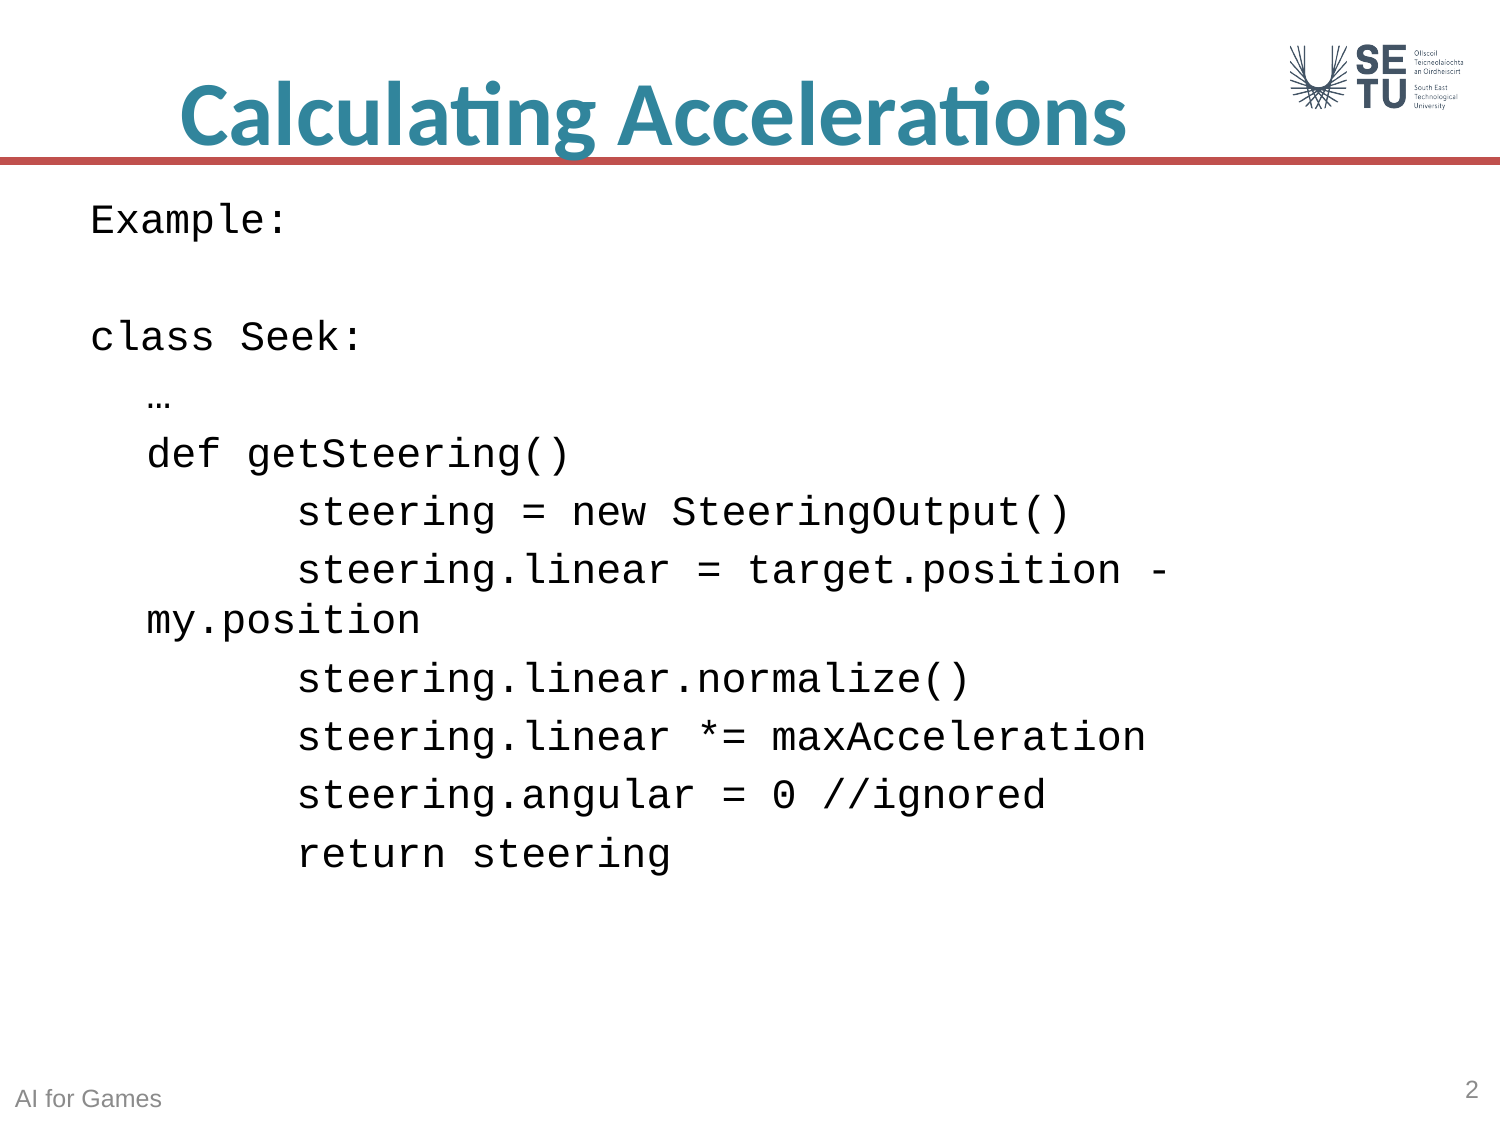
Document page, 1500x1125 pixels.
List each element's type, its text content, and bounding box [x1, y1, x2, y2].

title Calculating Accelerations [74, 44, 1235, 173]
slide_number 2 [1144, 1058, 1495, 1119]
list Example: class Seek: … def getSteering() steering = new SteeringOutput() steering.linear = target.position - my.position steering.linear.normalize() steering.linear *= maxAcceleration steering.angular = 0 //ignored return steering [74, 184, 1471, 1006]
picture [1266, 15, 1487, 139]
